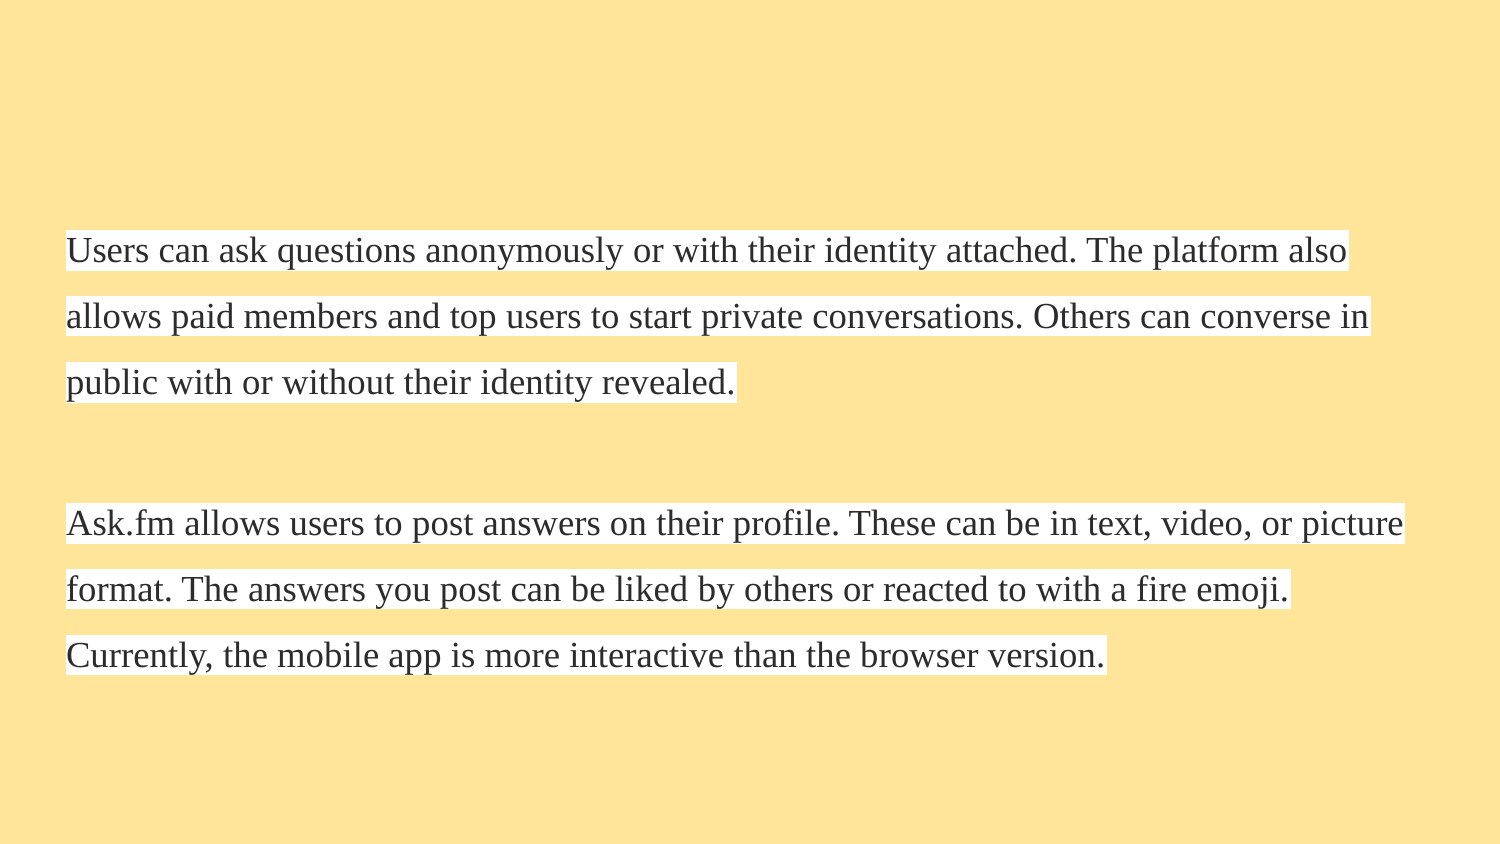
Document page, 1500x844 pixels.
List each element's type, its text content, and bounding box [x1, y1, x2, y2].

list Users can ask questions anonymously or with their identity attached. The platform also allows paid members and top users to start private conversations. Others can converse in public with or without their identity revealed. Ask.fm allows users to post answers on their profile. These can be in text, video, or picture format. The answers you post can be liked by others or reacted to with a fire emoji. Currently, the mobile app is more interactive than the browser version. [51, 189, 1449, 750]
